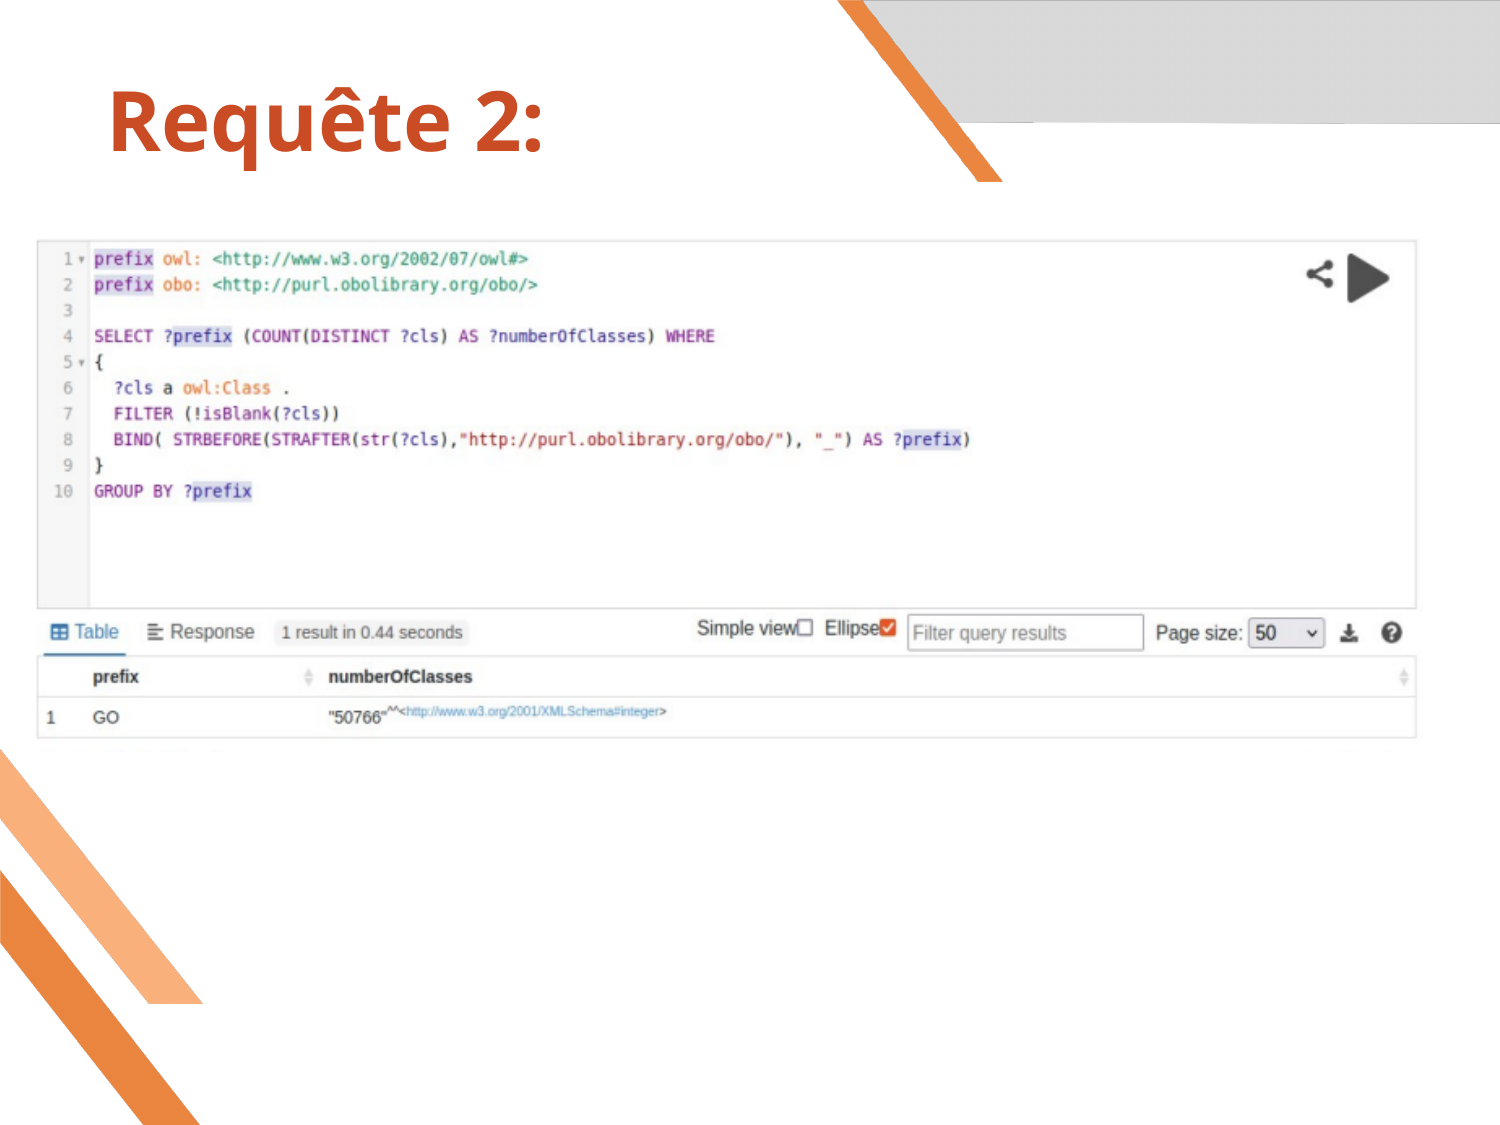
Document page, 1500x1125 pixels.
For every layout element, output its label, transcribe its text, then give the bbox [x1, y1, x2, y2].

picture [0, 745, 203, 1125]
picture [837, 0, 1500, 182]
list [29, 231, 1432, 752]
title Requête 2: [76, 63, 837, 174]
